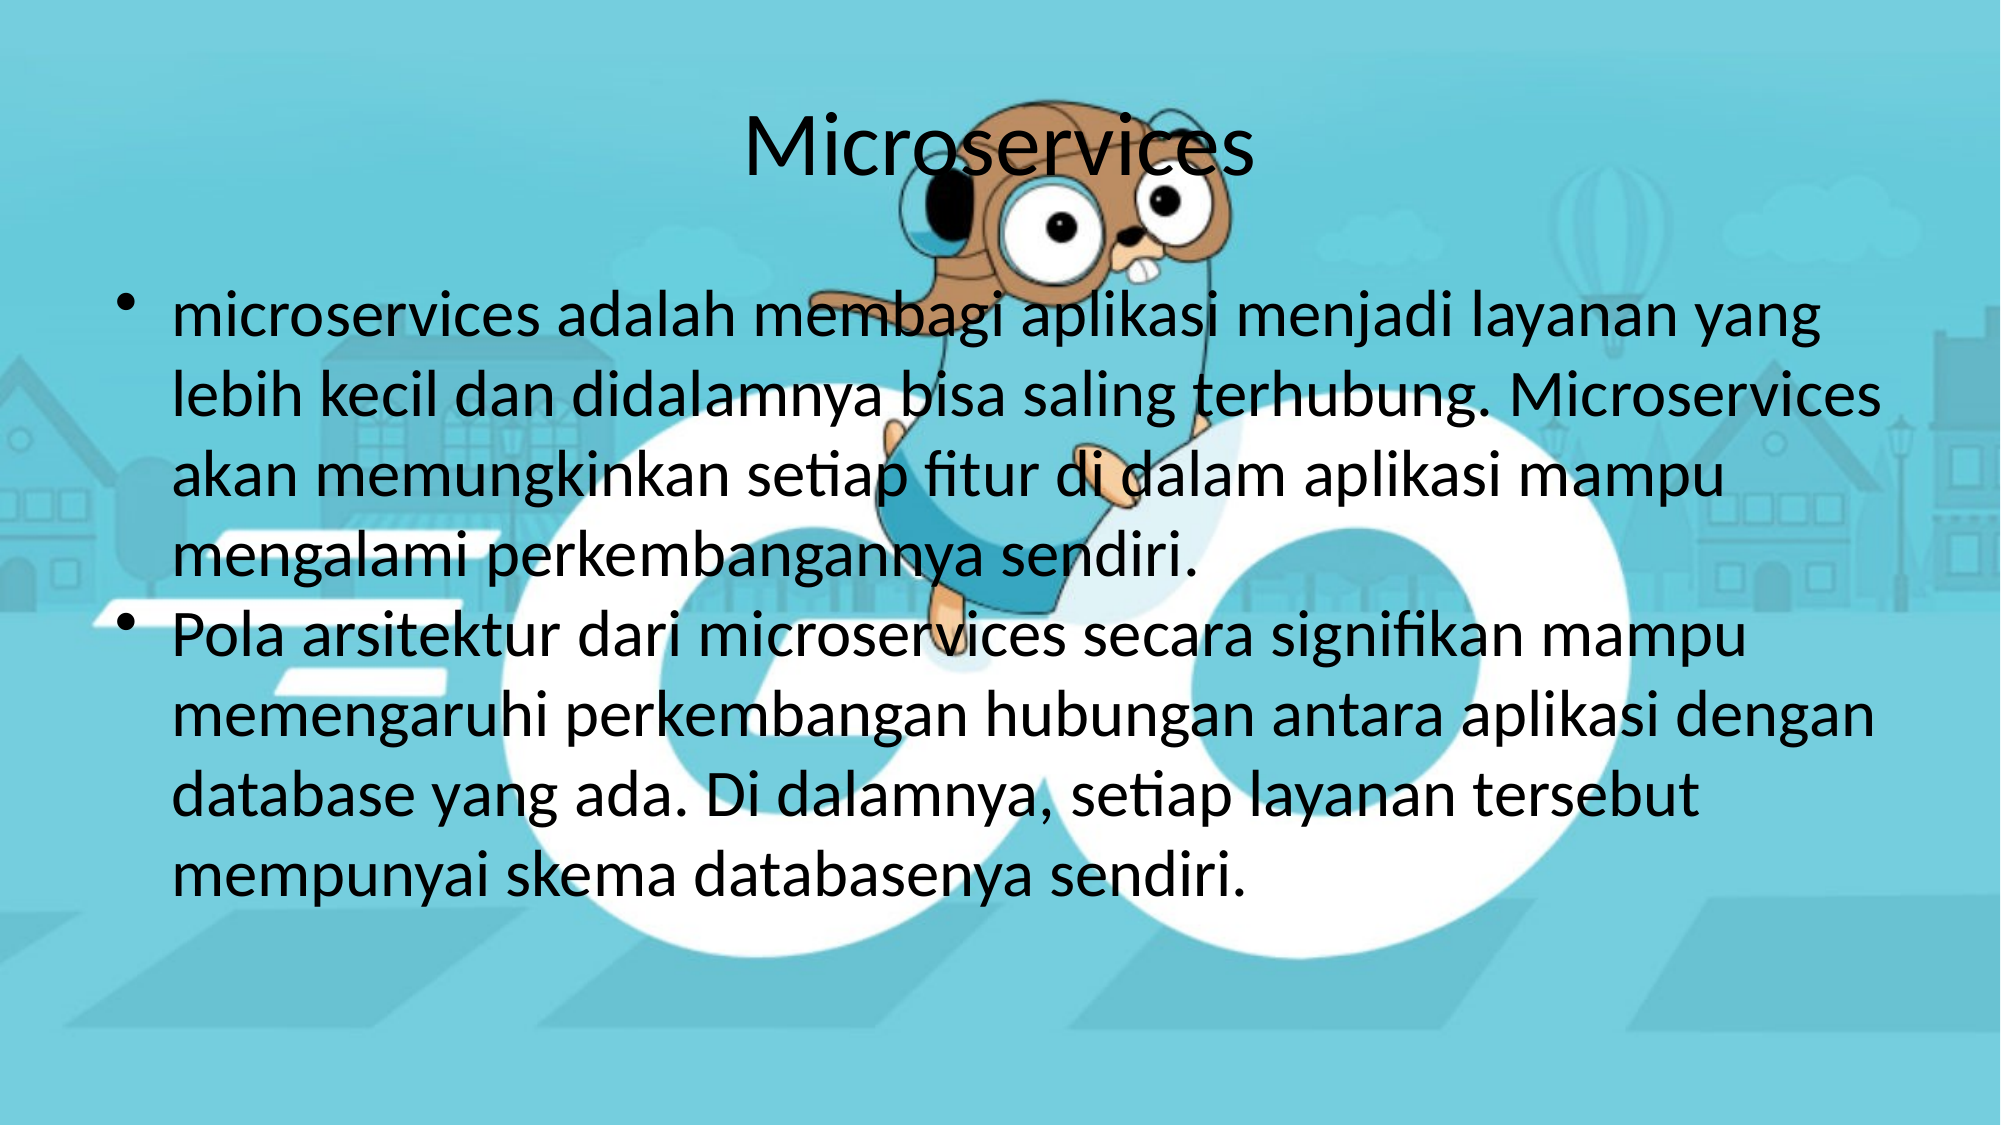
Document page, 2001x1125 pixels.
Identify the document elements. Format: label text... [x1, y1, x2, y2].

title Microservices [99, 45, 1900, 233]
list microservices adalah membagi aplikasi menjadi layanan yang lebih kecil dan didalamnya bisa saling terhubung. Microservices akan memungkinkan setiap fitur di dalam aplikasi mampu mengalami perkembangannya sendiri. Pola arsitektur dari microservices secara signifikan mampu memengaruhi perkembangan hubungan antara aplikasi dengan database yang ada. Di dalamnya, setiap layanan tersebut mempunyai skema databasenya sendiri. [99, 262, 1900, 1005]
picture [0, 0, 2001, 1125]
